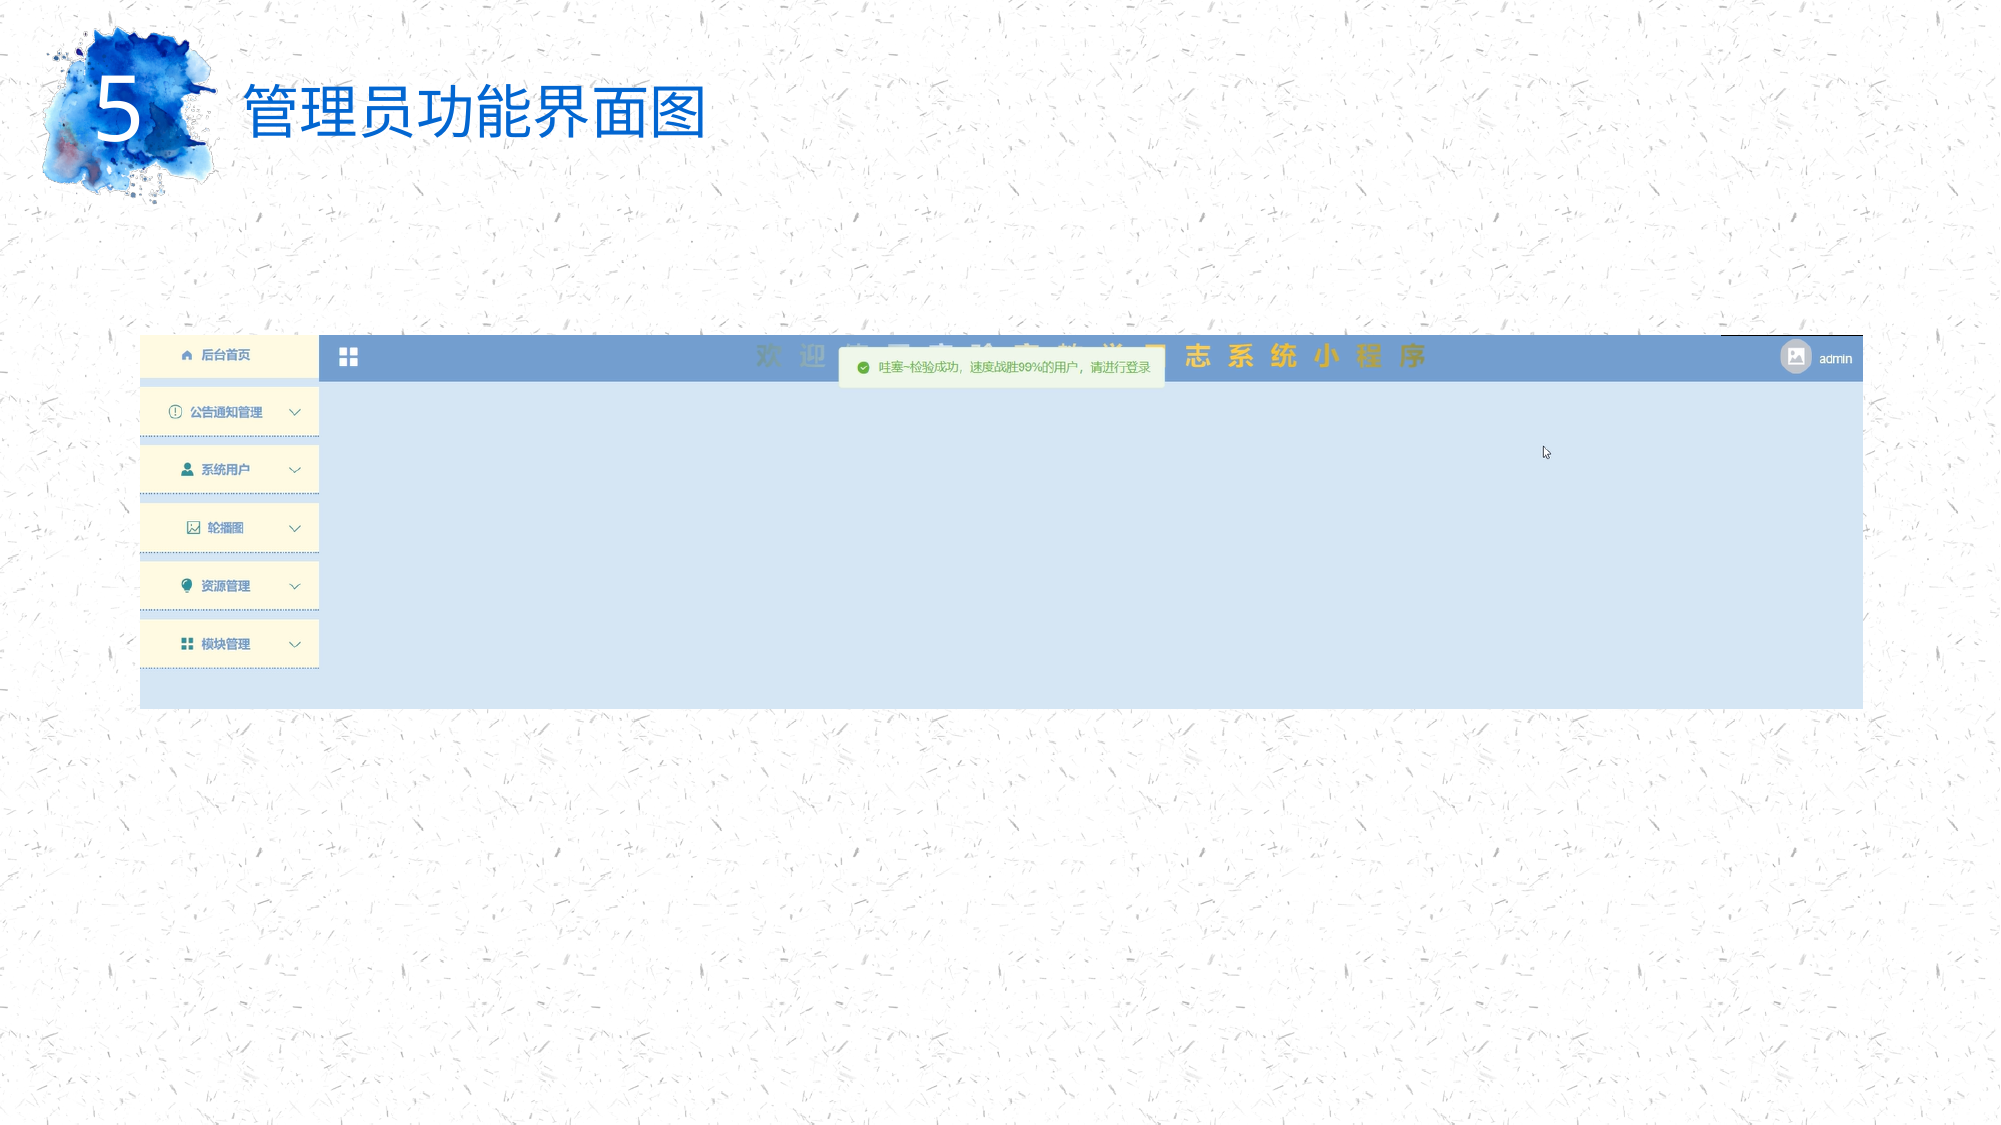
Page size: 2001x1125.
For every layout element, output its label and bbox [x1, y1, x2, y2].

text_box [36, 0, 724, 220]
picture [0, 0, 2000, 1125]
